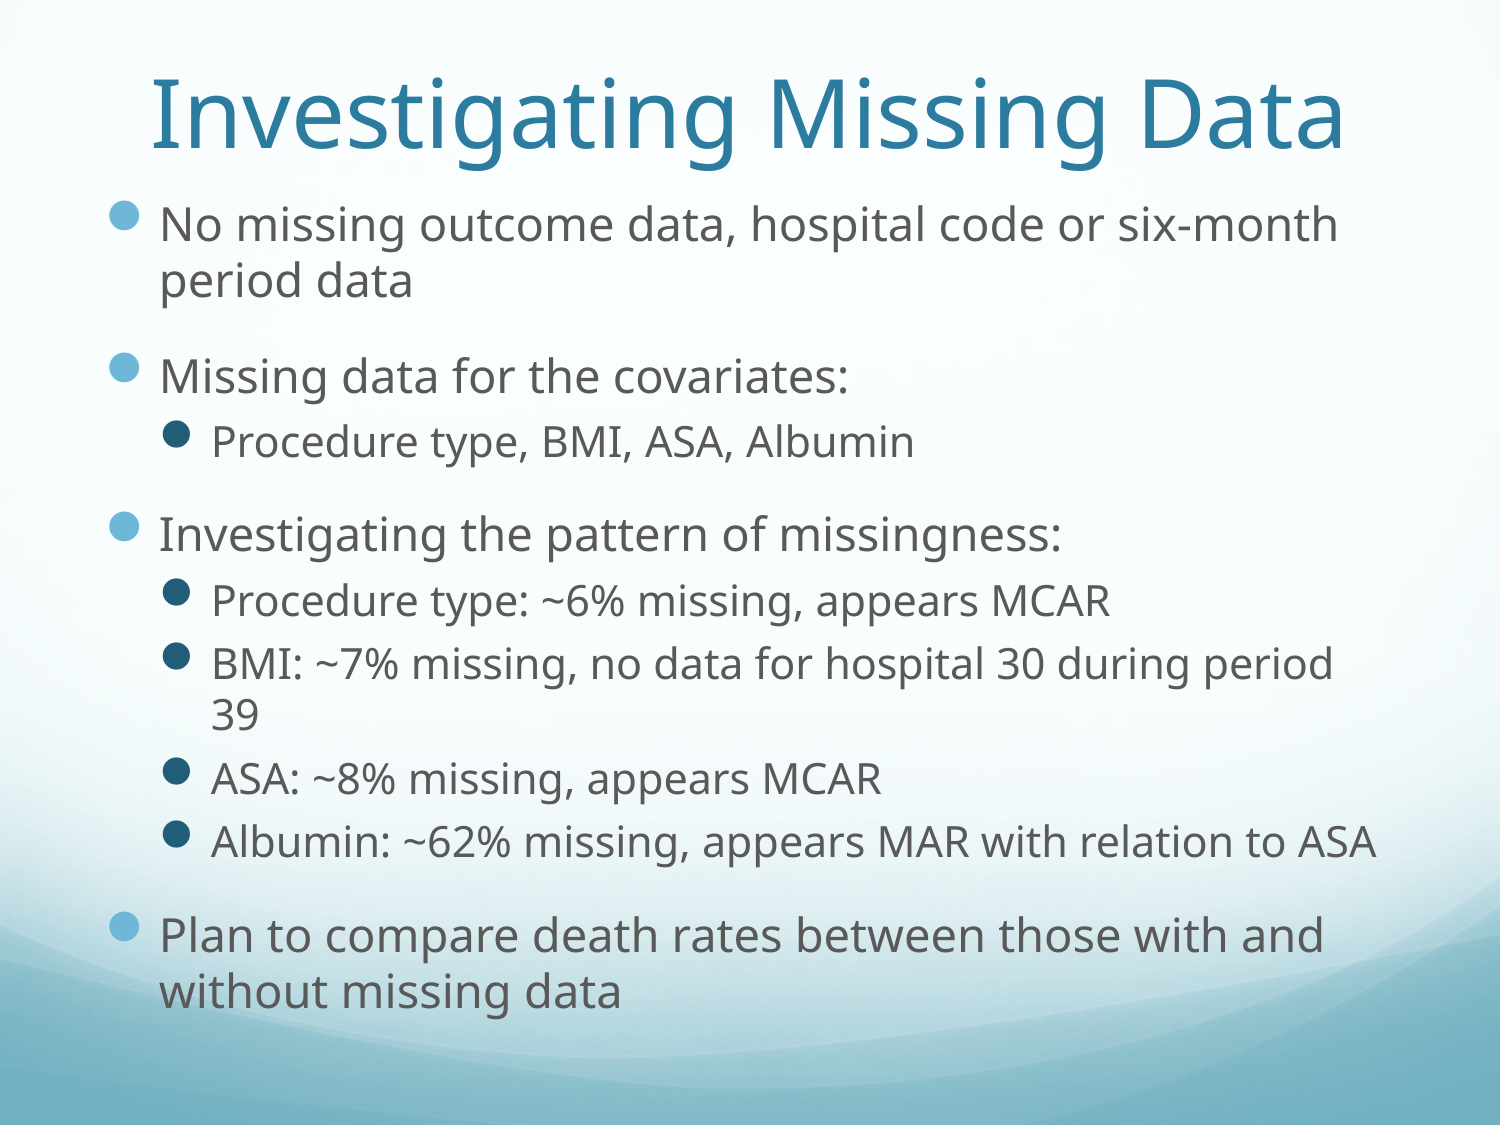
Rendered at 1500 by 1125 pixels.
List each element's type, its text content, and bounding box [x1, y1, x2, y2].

list No missing outcome data, hospital code or six-month period data Missing data for the covariates: Procedure type, BMI, ASA, Albumin Investigating the pattern of missingness: Procedure type: ~6% missing, appears MCAR BMI: ~7% missing, no data for hospital 30 during period 39 ASA: ~8% missing, appears MCAR Albumin: ~62% missing, appears MAR with relation to ASA Plan to compare death rates between those with and without missing data [90, 186, 1410, 1063]
title Investigating Missing Data [90, 53, 1410, 176]
